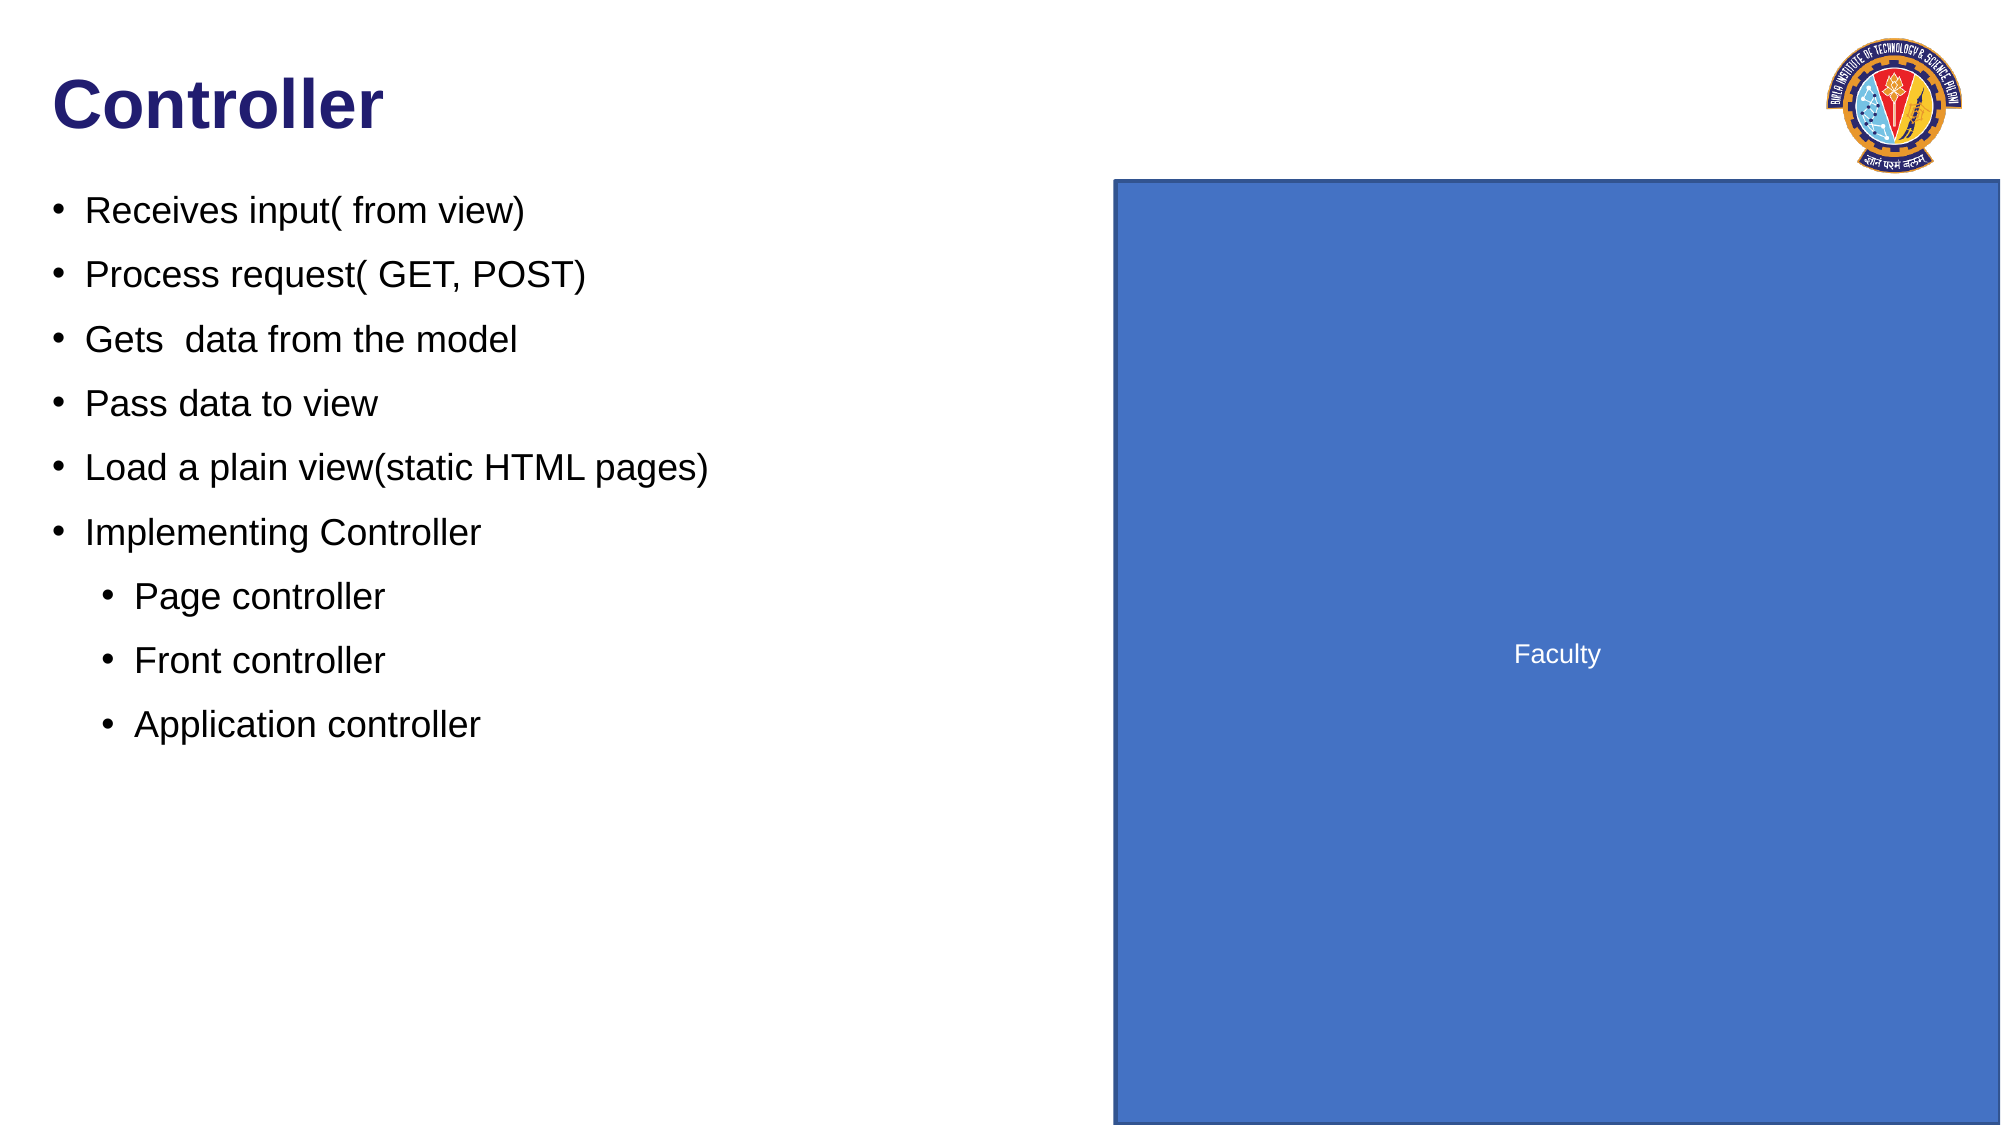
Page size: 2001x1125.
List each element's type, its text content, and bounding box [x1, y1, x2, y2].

list Receives input( from view) Process request( GET, POST) Gets data from the model Pass data to view Load a plain view(static HTML pages) Implementing Controller Page controller Front controller Application controller [37, 178, 1000, 957]
picture [1825, 38, 1962, 174]
title Controller [37, 38, 1810, 174]
